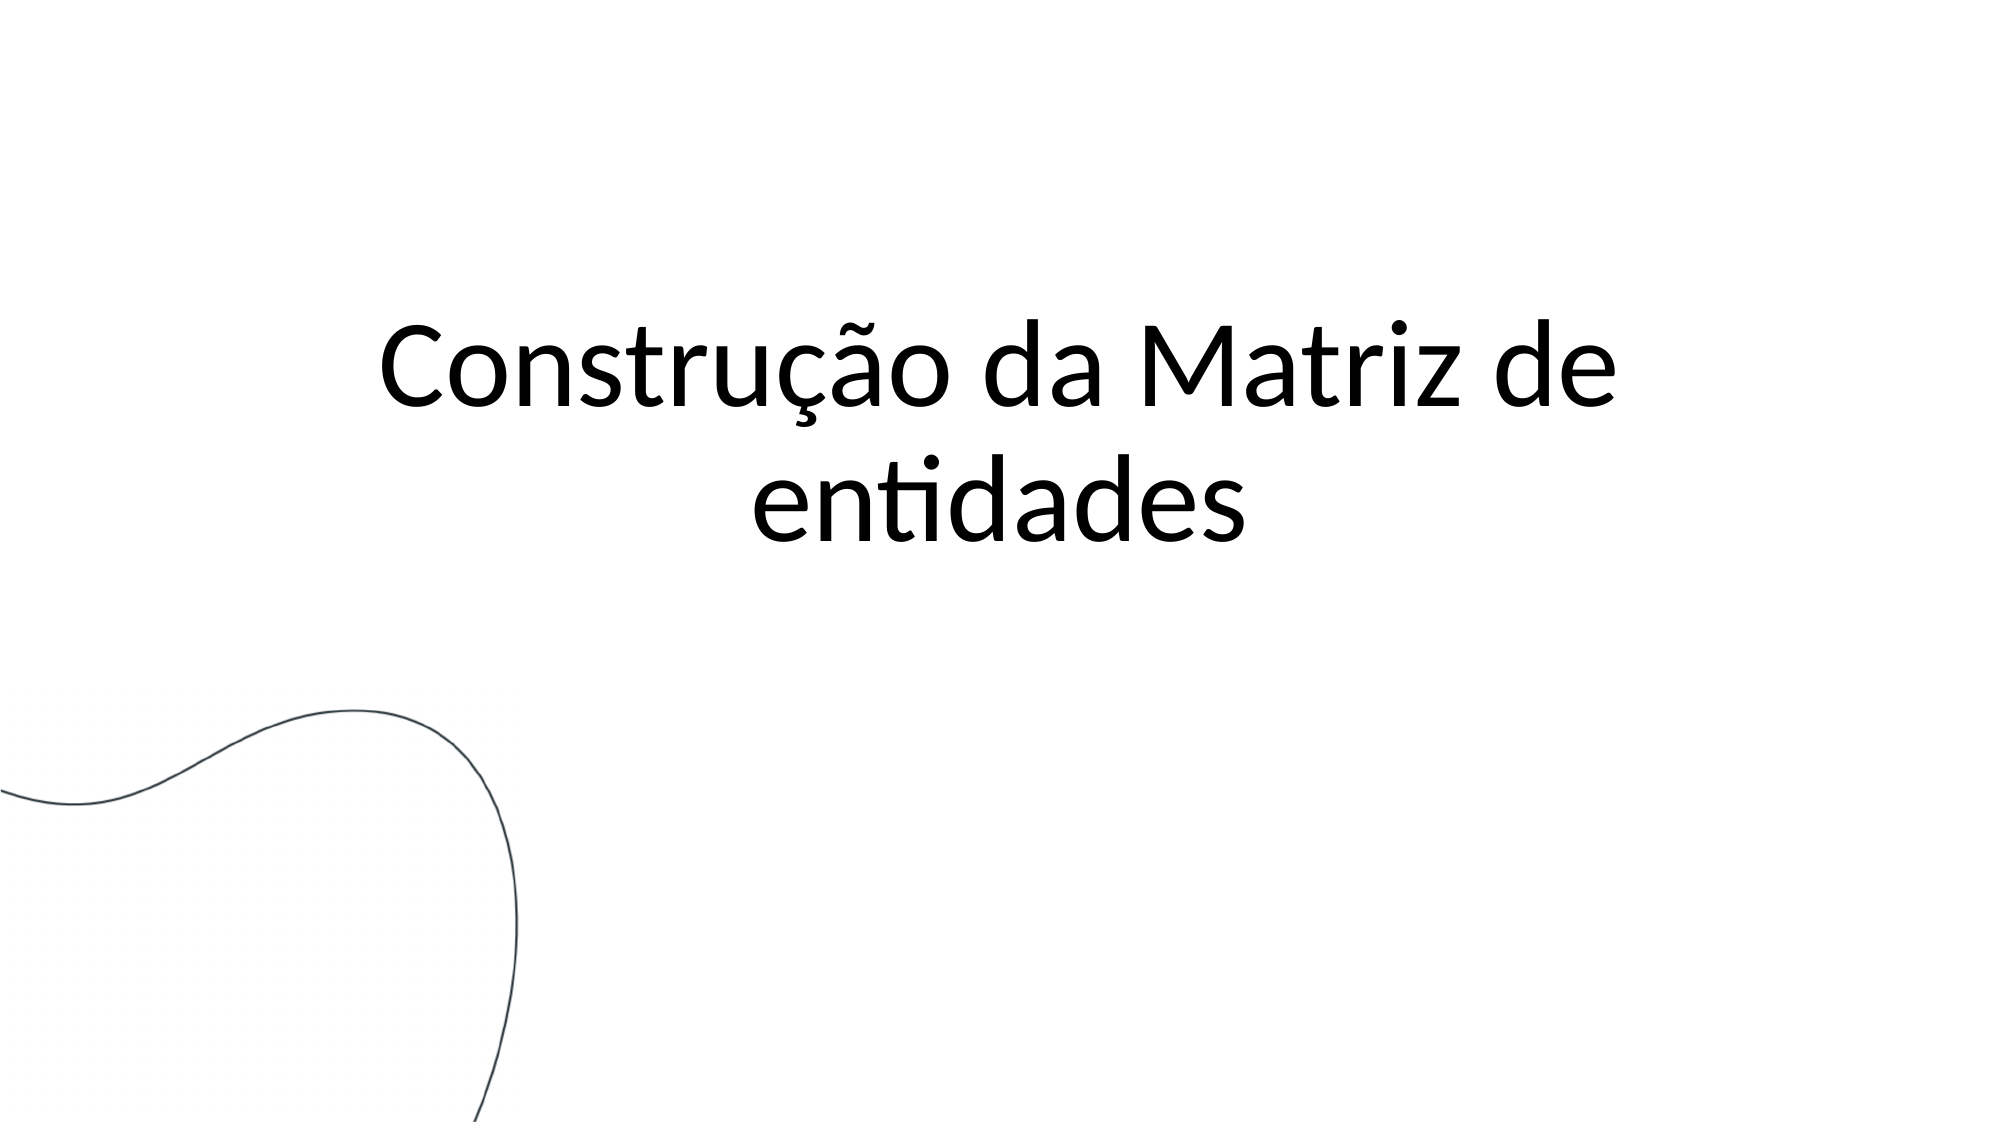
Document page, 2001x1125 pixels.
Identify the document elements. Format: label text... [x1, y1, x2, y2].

title Construção da Matriz de entidades [249, 184, 1750, 576]
picture [0, 679, 530, 1122]
